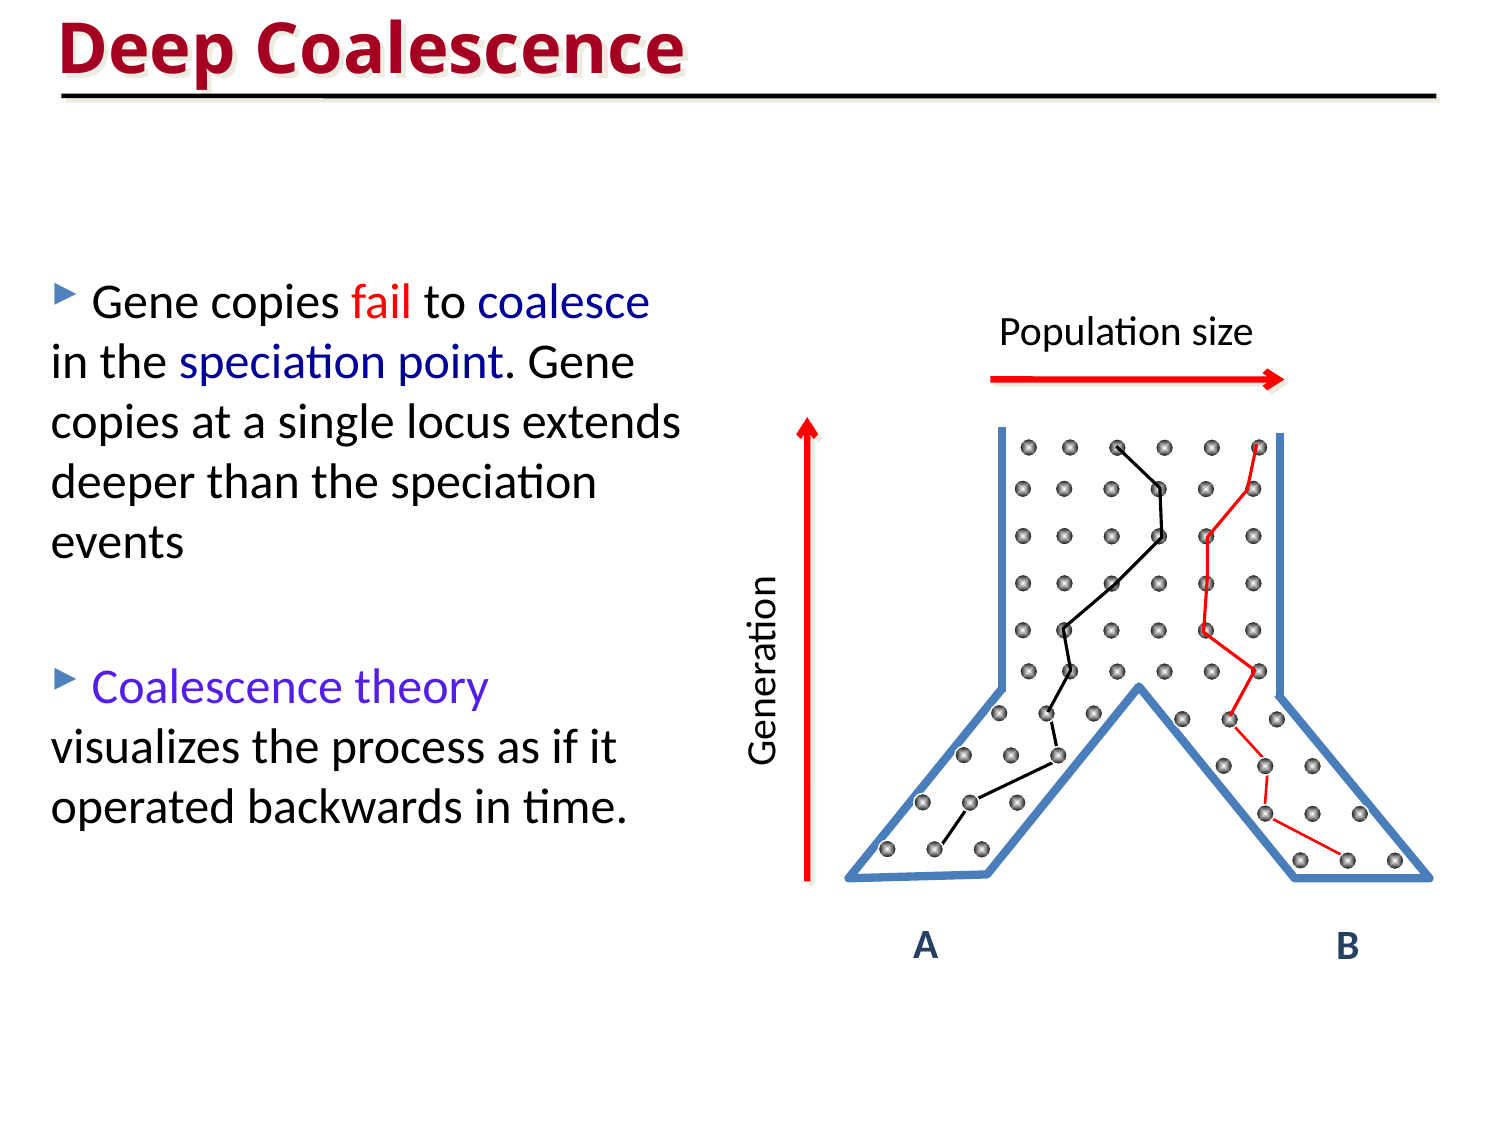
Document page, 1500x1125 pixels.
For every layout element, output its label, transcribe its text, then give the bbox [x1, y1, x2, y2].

text_box [1248, 527, 1263, 546]
text_box [1019, 438, 1038, 457]
text_box [990, 704, 1009, 723]
text_box [1173, 710, 1192, 729]
text_box [1267, 710, 1286, 729]
text_box [1202, 662, 1221, 681]
text_box [878, 840, 897, 859]
text_box [847, 685, 1431, 880]
text_box [1014, 527, 1033, 546]
text_box [1102, 481, 1107, 493]
text_box [1155, 662, 1174, 681]
text_box [1047, 445, 1163, 713]
text_box [1055, 479, 1074, 498]
text_box Deep Coalescence [41, 0, 1316, 96]
text_box Gene copies fail to coalesce in the speciation point. Gene copies at a single locus extends deeper than the speciation events Coalescence theory visualizes the process as if it operated backwards in time. [35, 261, 703, 974]
text_box [1385, 851, 1404, 870]
text_box [1037, 704, 1056, 723]
text_box [1049, 746, 1068, 765]
text_box A [898, 909, 961, 974]
text_box B [1321, 910, 1384, 976]
text_box [913, 793, 932, 812]
text_box [1291, 851, 1310, 870]
text_box [1256, 757, 1275, 776]
text_box [1256, 804, 1275, 823]
text_box [1019, 662, 1038, 681]
text_box [1102, 621, 1121, 640]
text_box [954, 746, 973, 765]
text_box [1250, 438, 1269, 457]
text_box [1214, 756, 1233, 775]
text_box [1055, 621, 1068, 640]
text_box [1149, 621, 1168, 640]
text_box [1197, 574, 1206, 593]
text_box [1055, 527, 1074, 546]
text_box [1155, 480, 1168, 498]
text_box [1252, 480, 1263, 498]
text_box [1155, 438, 1174, 457]
text_box [1014, 574, 1033, 593]
text_box [1244, 621, 1263, 640]
text_box [1084, 704, 1103, 723]
text_box [1013, 479, 1032, 498]
text_box [1108, 438, 1127, 456]
text_box Population size [984, 296, 1351, 361]
text_box [1252, 662, 1269, 681]
text_box [1108, 662, 1127, 681]
text_box [961, 793, 980, 812]
text_box [1067, 662, 1080, 681]
text_box [1013, 621, 1032, 640]
text_box [1061, 438, 1080, 457]
text_box [1350, 804, 1369, 823]
text_box [1067, 624, 1074, 639]
text_box [1202, 444, 1258, 717]
text_box [1303, 804, 1322, 823]
text_box [1303, 757, 1322, 776]
text_box [1196, 622, 1210, 640]
text_box Generation [726, 533, 792, 782]
text_box [1149, 574, 1168, 593]
text_box [1055, 574, 1074, 593]
text_box [1202, 438, 1221, 457]
text_box [990, 372, 1285, 387]
text_box [925, 840, 944, 859]
text_box [1220, 710, 1239, 729]
text_box [1109, 581, 1121, 593]
text_box [1197, 527, 1212, 546]
text_box [1002, 746, 1021, 765]
text_box [972, 840, 991, 859]
text_box [1196, 480, 1215, 499]
text_box [1008, 793, 1027, 812]
text_box [1338, 851, 1357, 870]
text_box [1157, 528, 1168, 546]
text_box [1244, 574, 1263, 593]
